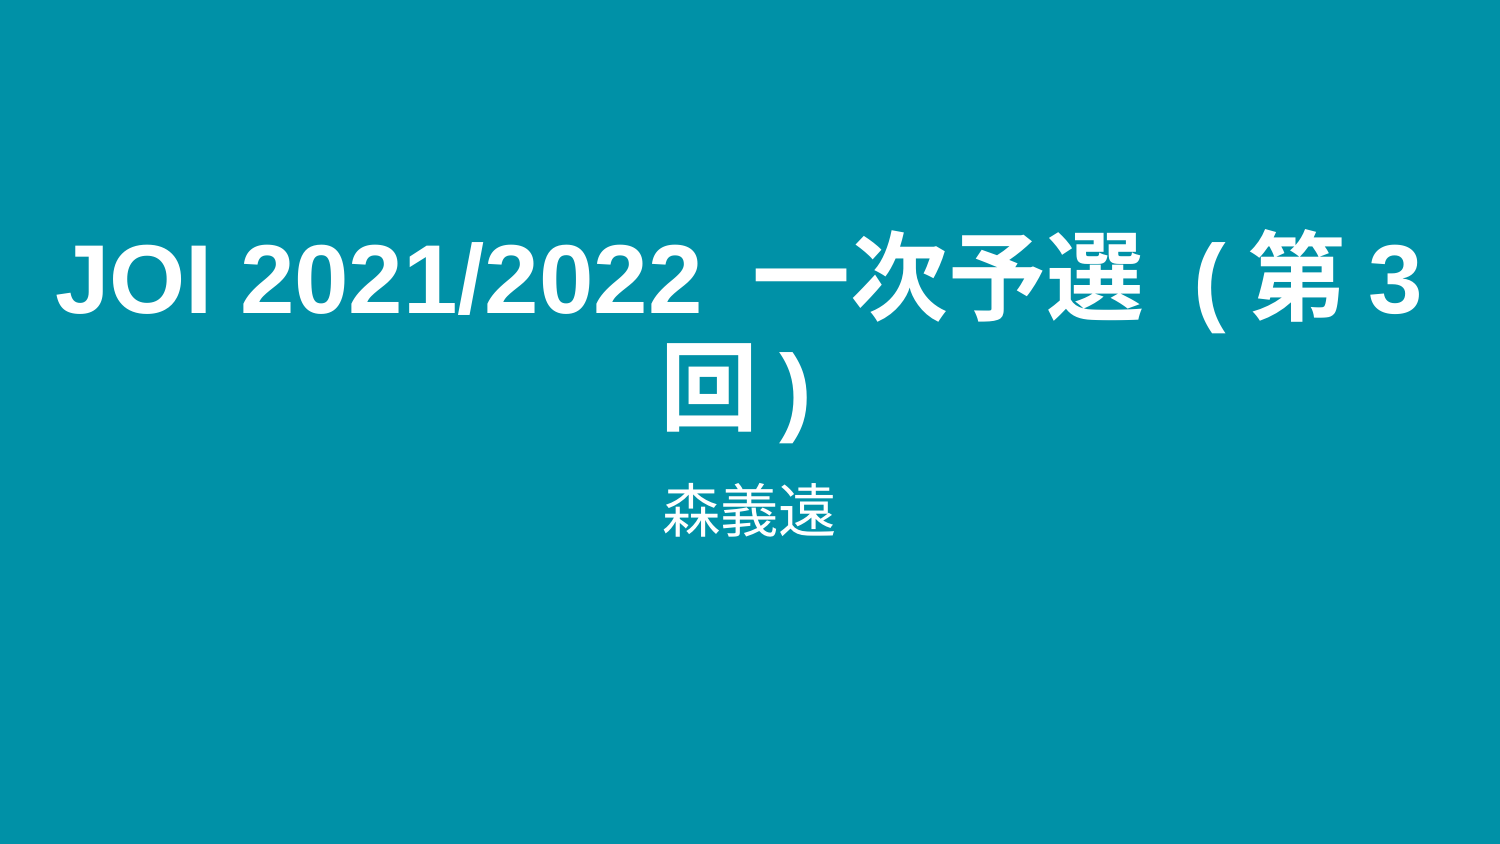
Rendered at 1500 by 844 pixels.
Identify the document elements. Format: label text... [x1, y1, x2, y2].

subtitle 森義遠 [0, 464, 1500, 595]
title JOI 2021/2022 一次予選 (第3回) [0, 122, 1500, 459]
